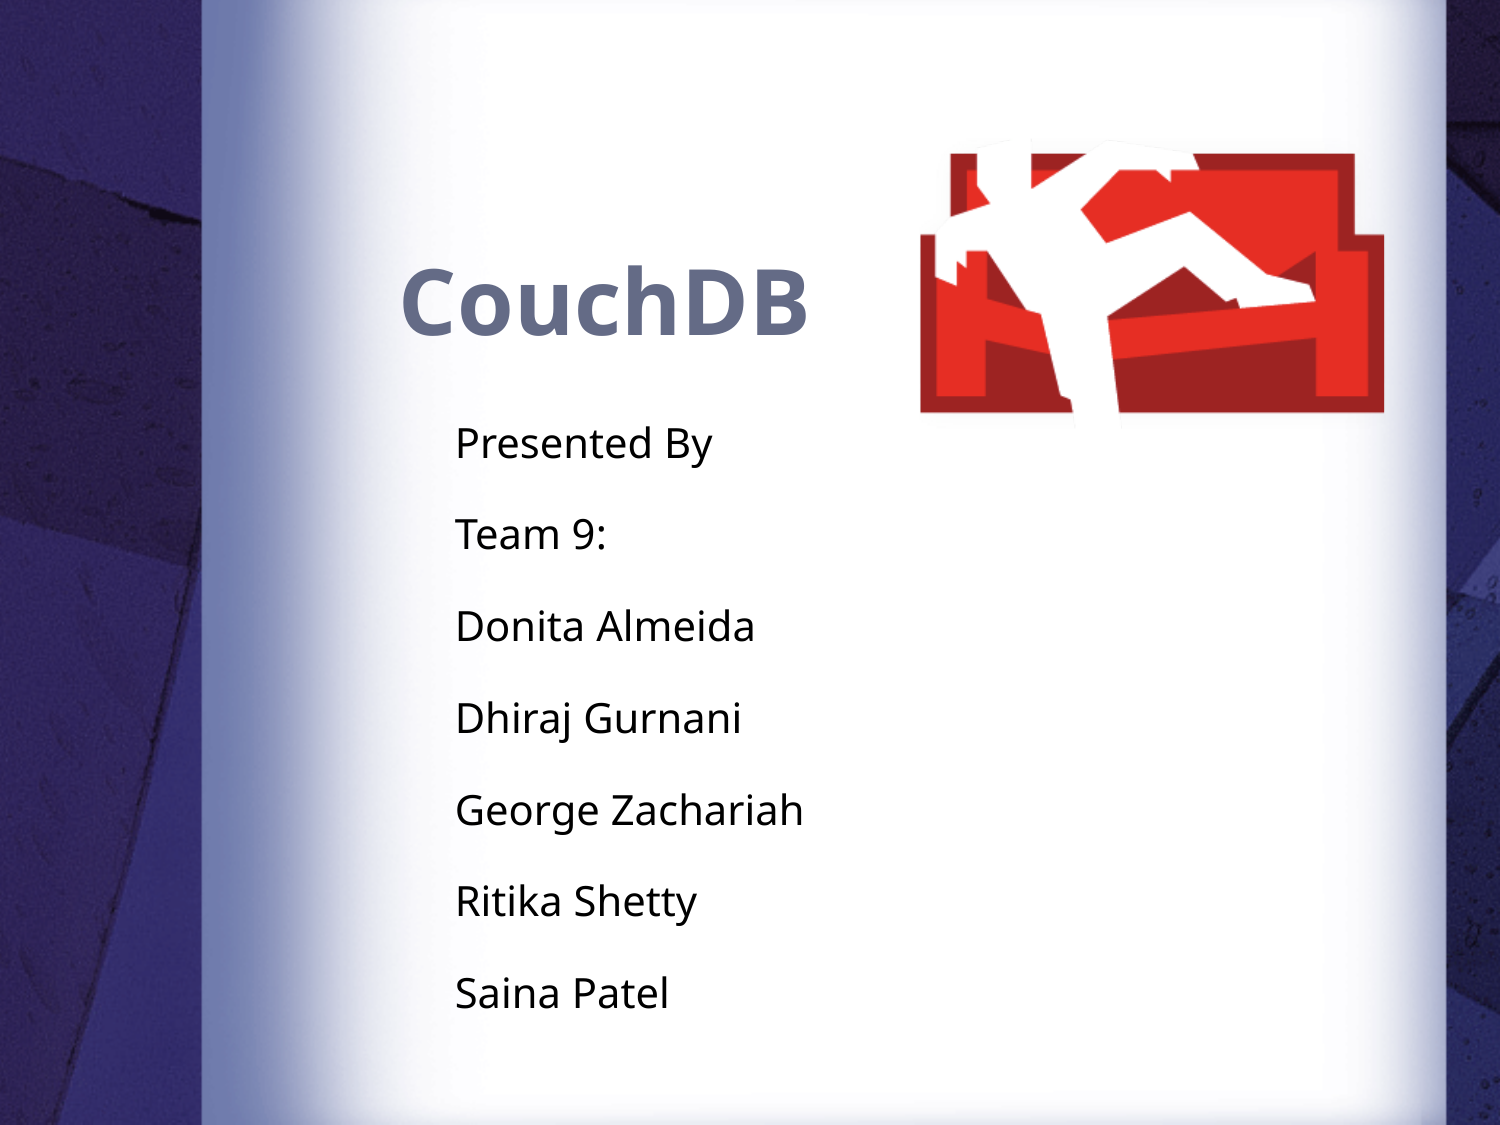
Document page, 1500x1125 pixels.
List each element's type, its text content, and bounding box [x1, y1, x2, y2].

picture [0, 0, 1500, 1125]
subtitle Presented By Team 9: Donita Almeida Dhiraj Gurnani George Zachariah Ritika Shetty Saina Patel [439, 408, 919, 972]
title CouchDB [383, 187, 913, 362]
